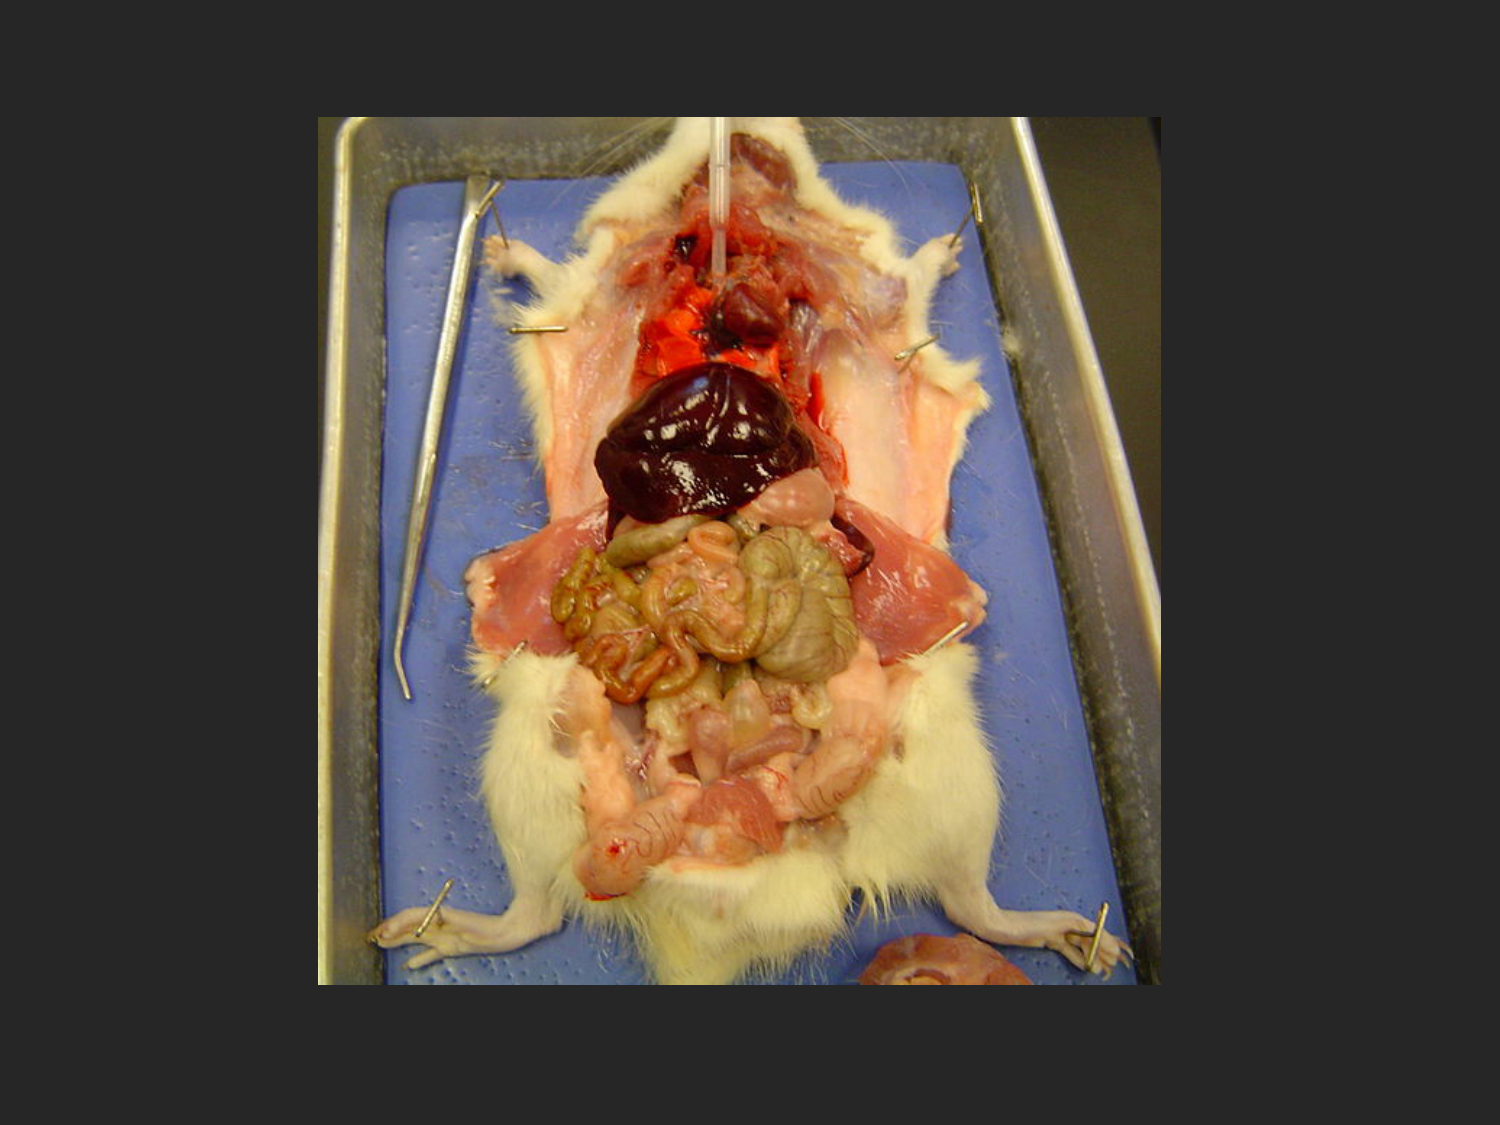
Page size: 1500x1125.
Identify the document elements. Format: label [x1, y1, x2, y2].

picture [318, 116, 1161, 985]
